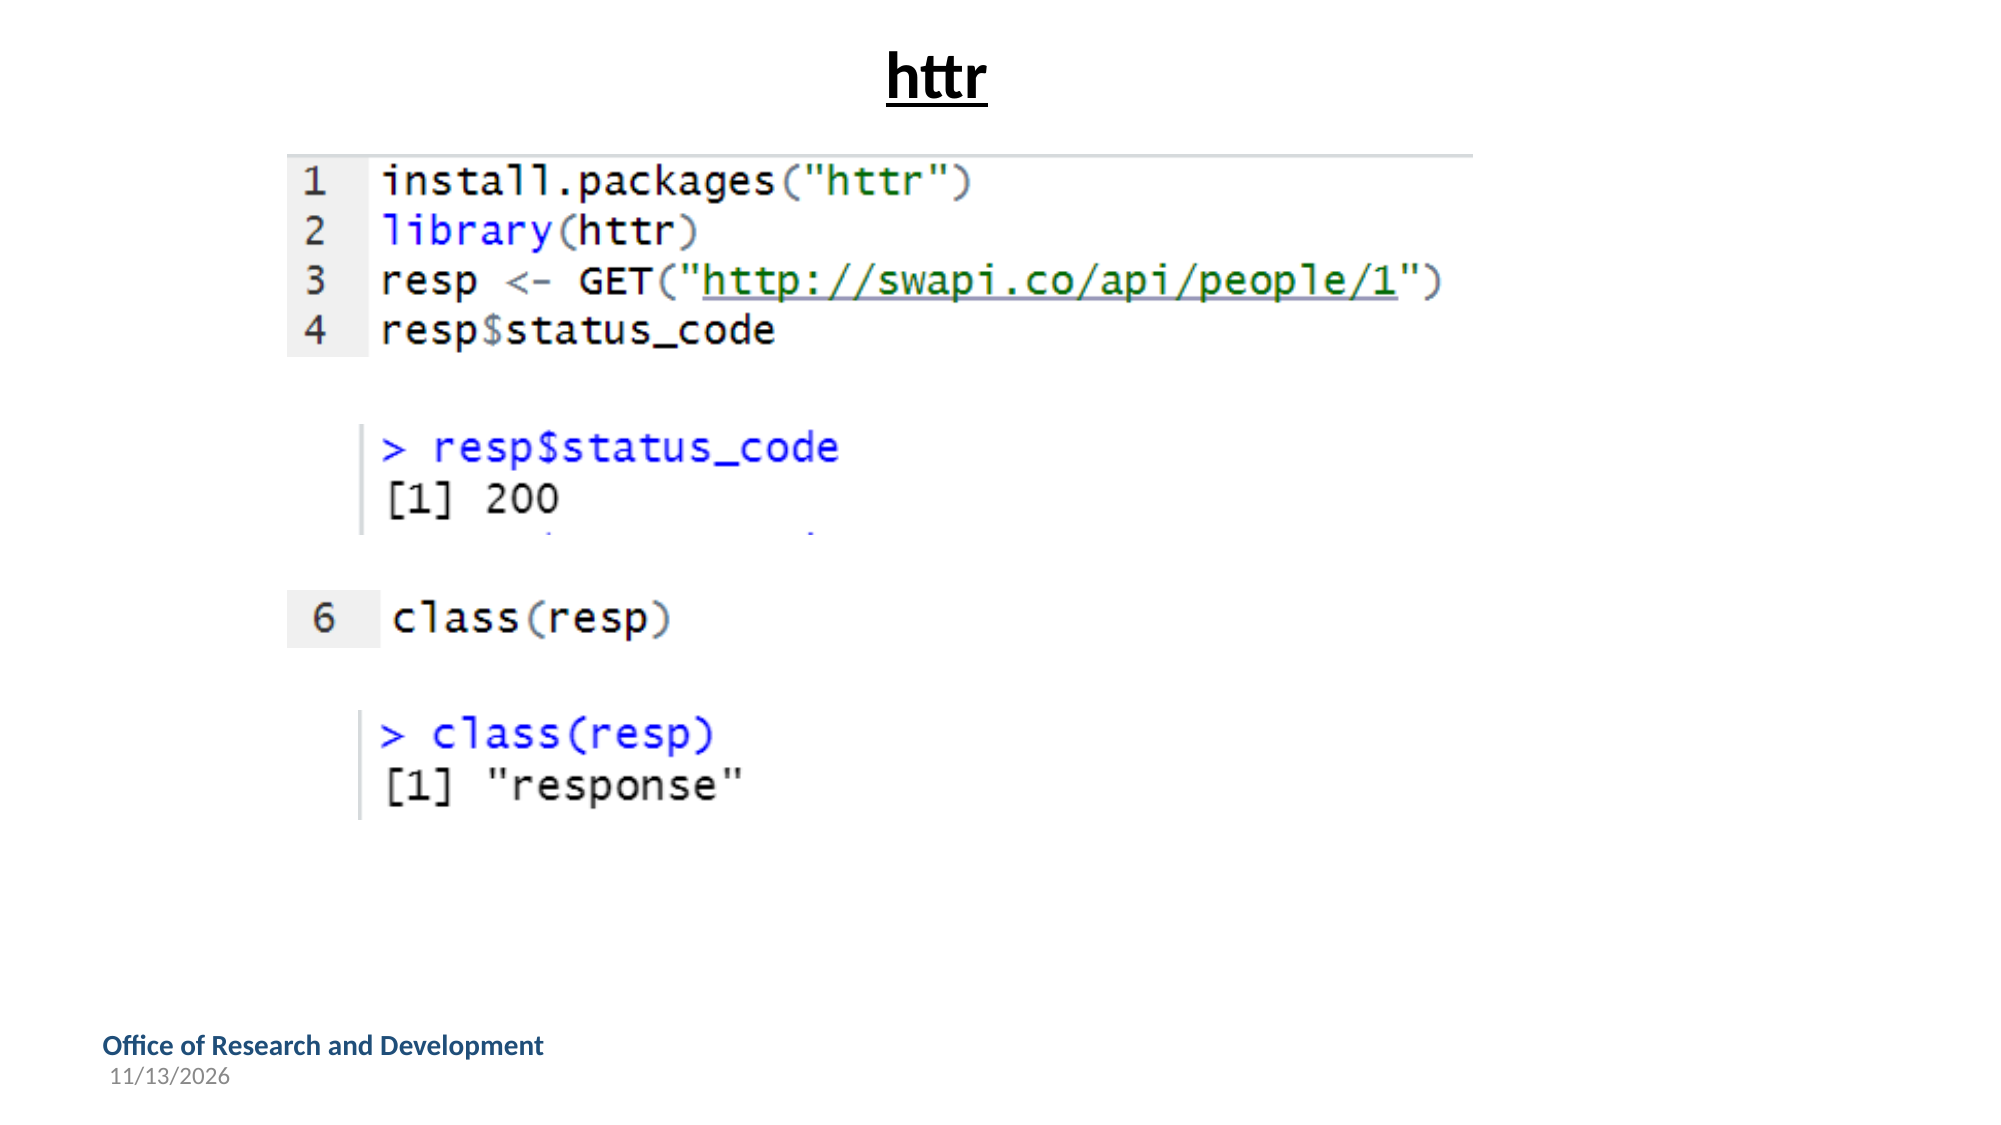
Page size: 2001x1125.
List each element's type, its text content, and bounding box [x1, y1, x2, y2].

picture [287, 590, 734, 648]
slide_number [94, 1057, 255, 1092]
picture [358, 710, 769, 821]
list httr [203, 33, 1671, 943]
picture [287, 154, 1473, 357]
picture [358, 424, 894, 535]
